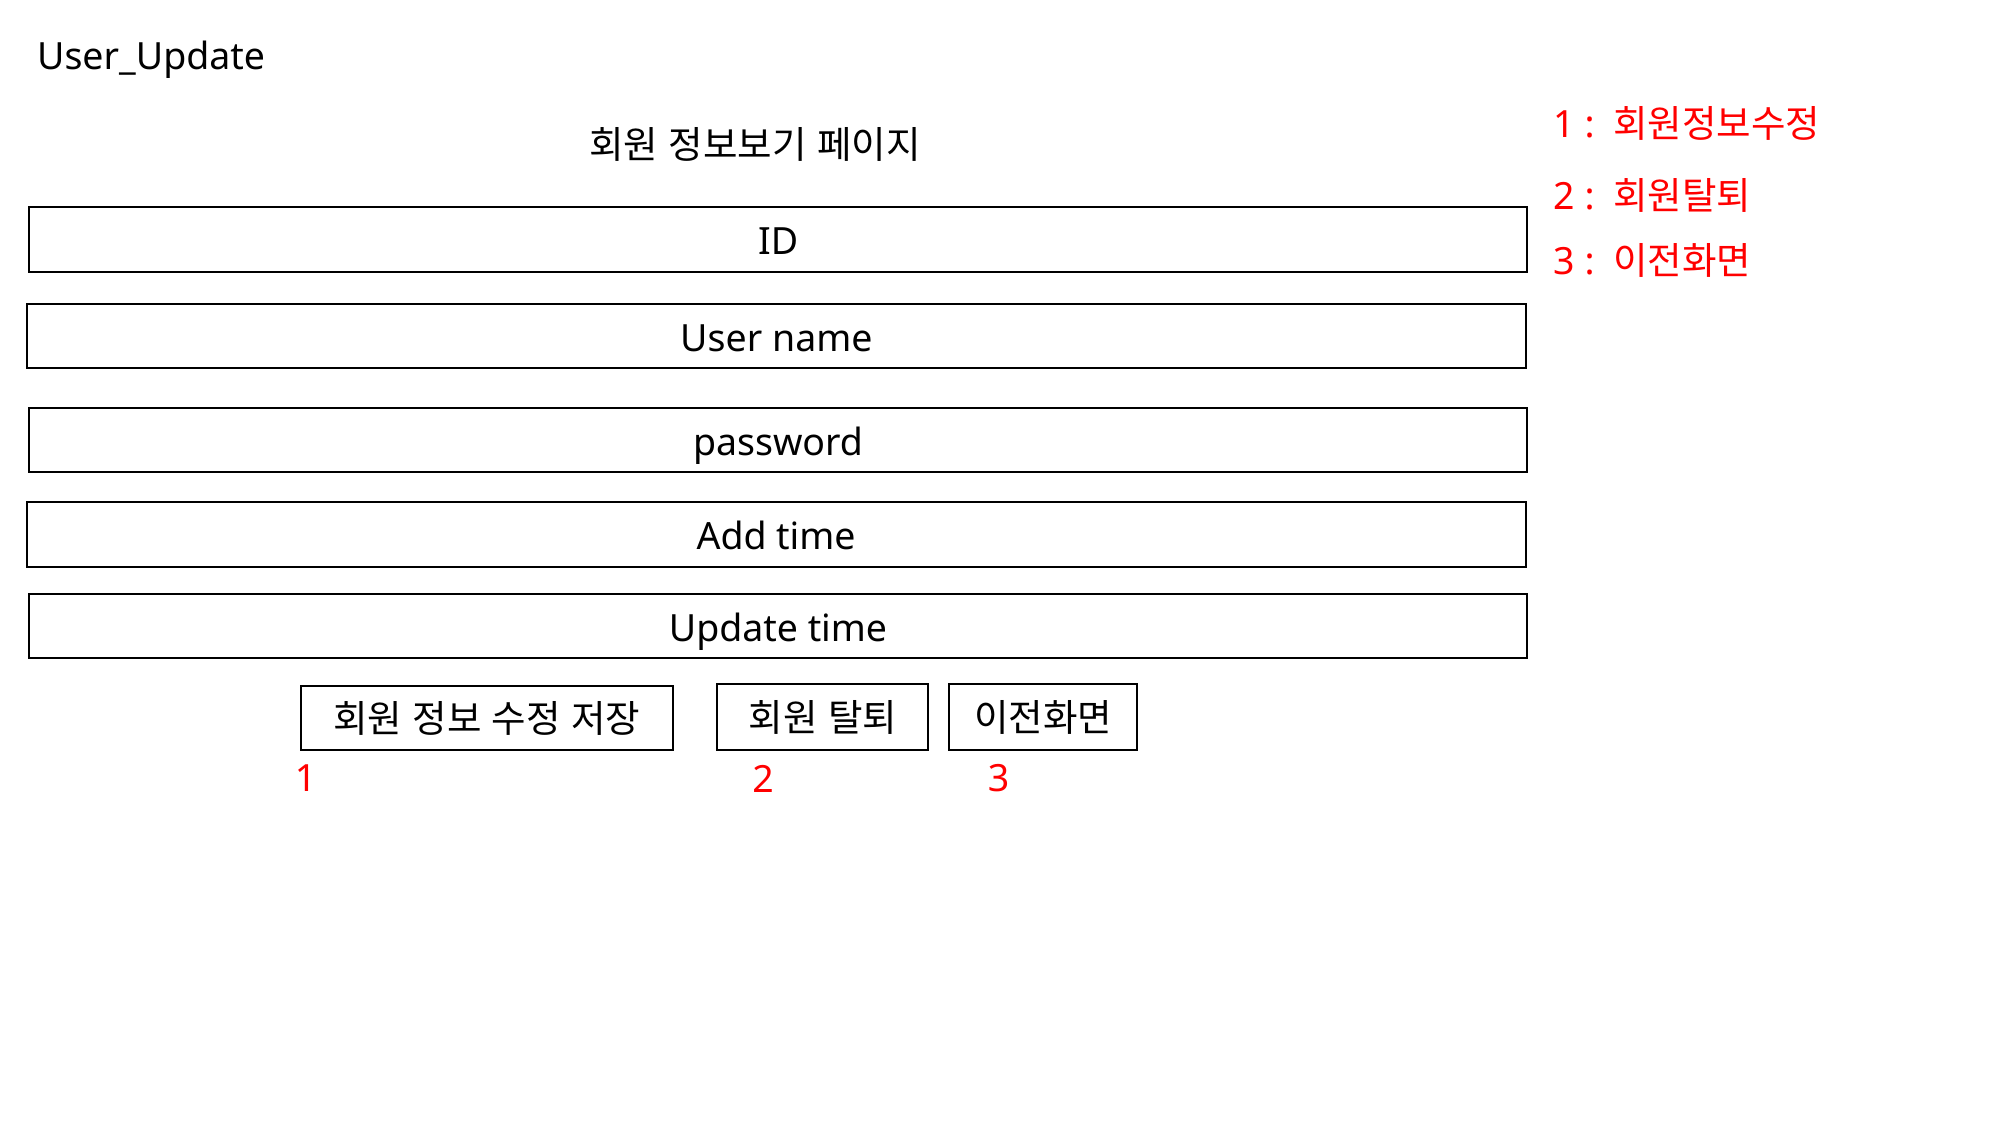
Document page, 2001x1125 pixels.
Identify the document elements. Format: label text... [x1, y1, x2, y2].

text_box 3 [973, 746, 1051, 807]
text_box 1 [280, 746, 348, 807]
text_box 회원 정보 수정 저장 [300, 685, 674, 751]
text_box Add time [26, 501, 1527, 568]
text_box 이전화면 [948, 683, 1138, 751]
text_box 2 [737, 751, 816, 808]
text_box Update time [28, 593, 1528, 659]
text_box ID [28, 206, 1528, 273]
text_box User name [26, 303, 1527, 369]
text_box 회원 탈퇴 [716, 683, 929, 751]
text_box password [28, 407, 1528, 473]
text_box 3 : 이전화면 [1538, 229, 2000, 290]
text_box 2 : 회원탈퇴 [1538, 164, 2000, 225]
text_box User_Update [22, 24, 538, 85]
text_box 1 : 회원정보수정 [1538, 92, 1977, 152]
text_box 회원 정보보기 페이지 [574, 113, 982, 174]
